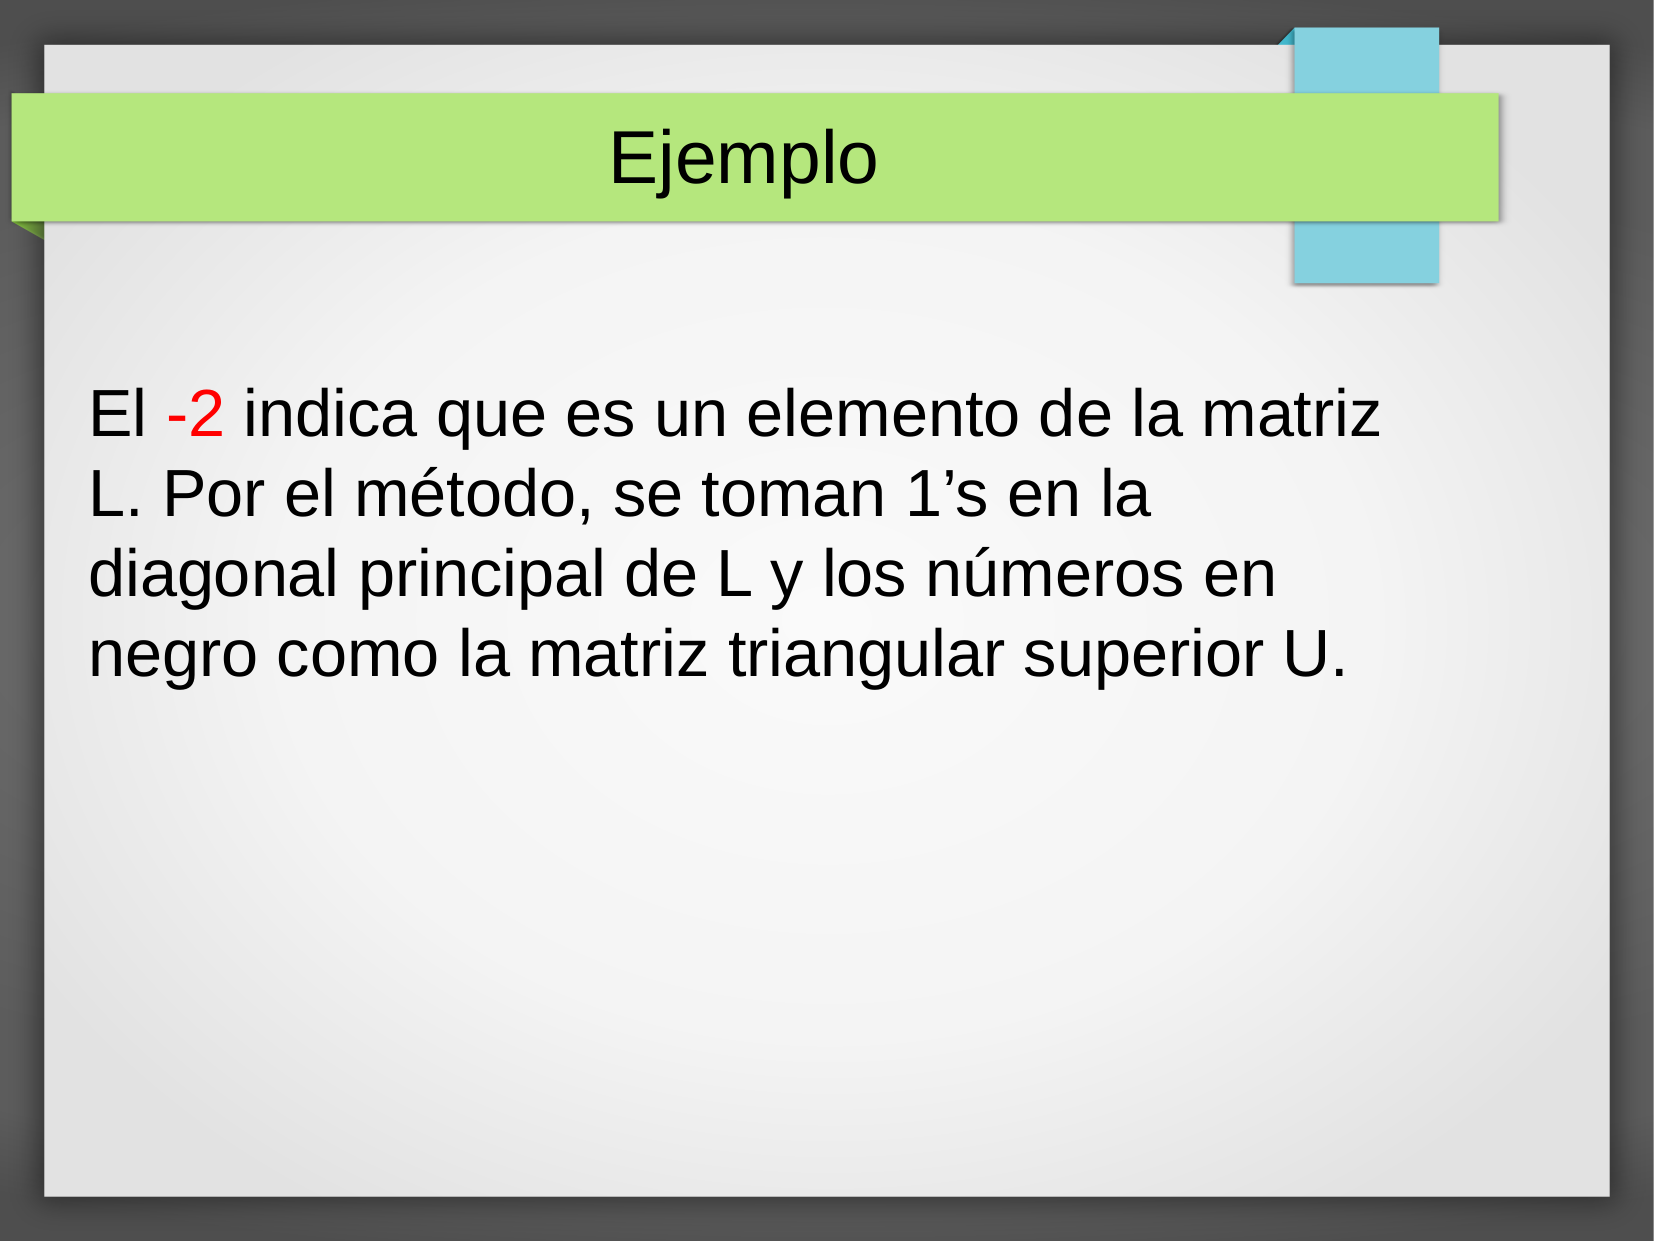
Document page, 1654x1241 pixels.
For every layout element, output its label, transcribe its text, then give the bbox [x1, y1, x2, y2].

picture [0, 0, 1654, 1241]
text_box Ejemplo [153, 94, 1335, 213]
